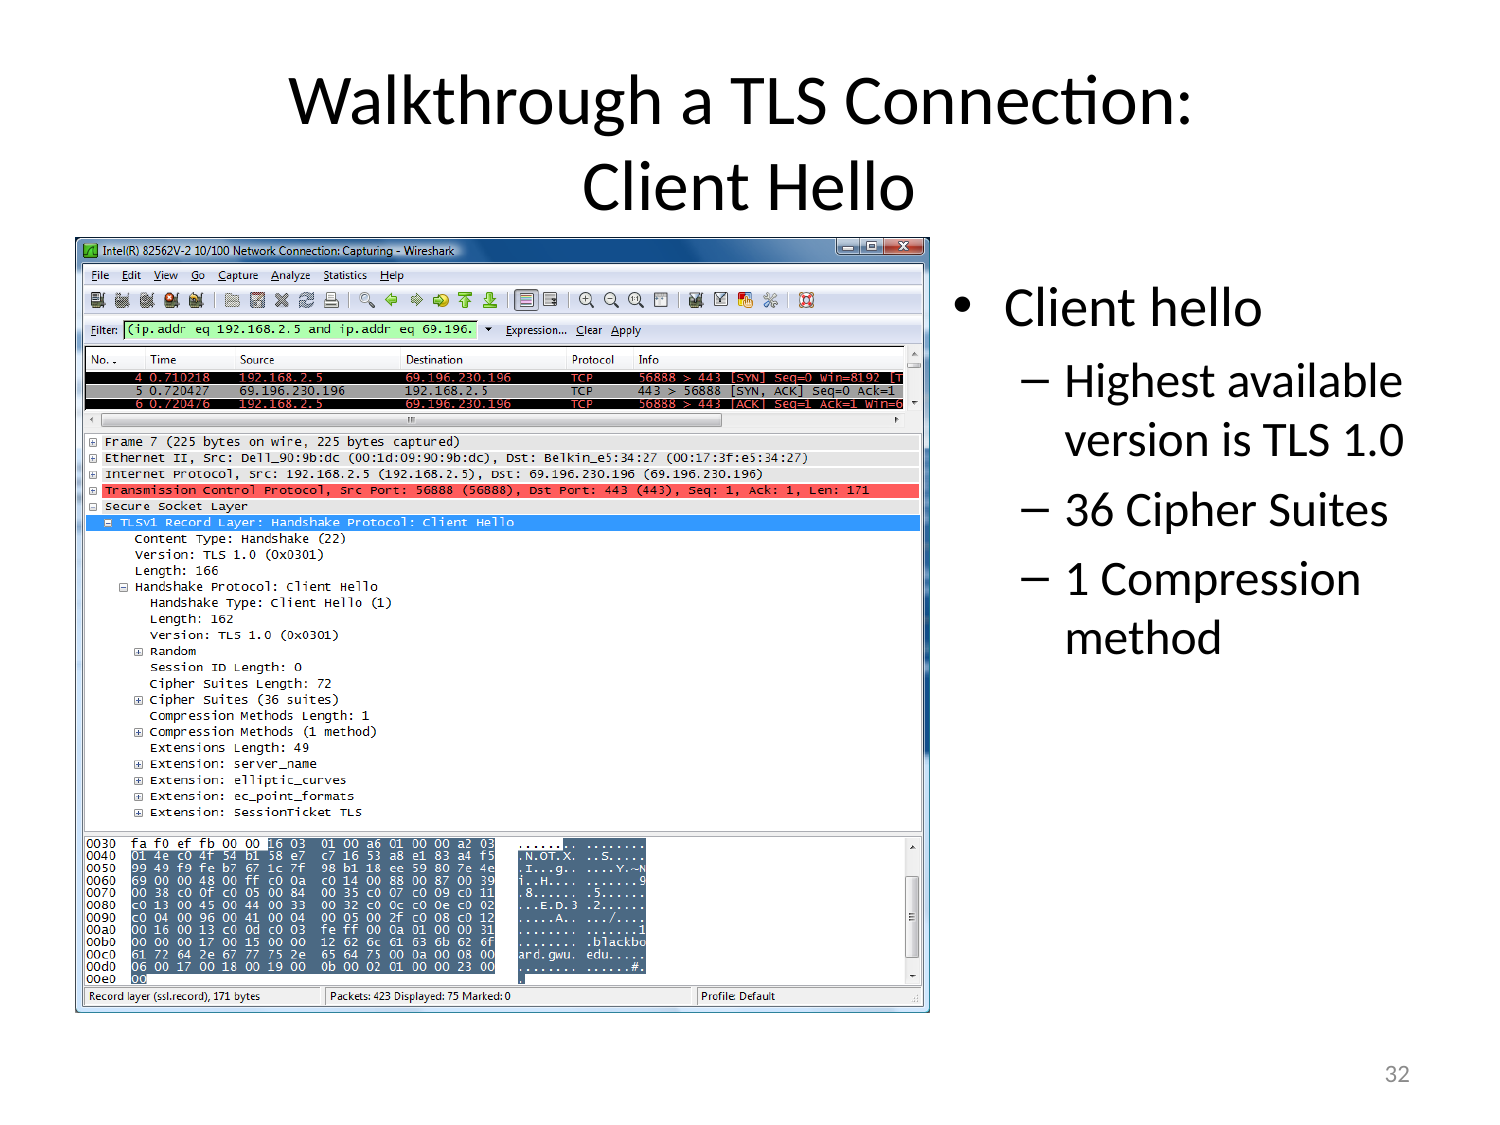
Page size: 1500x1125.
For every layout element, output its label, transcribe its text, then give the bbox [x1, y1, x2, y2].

title Walkthrough a TLS Connection: Client Hello [75, 45, 1425, 233]
picture [74, 237, 930, 1013]
list Client hello Highest available version is TLS 1.0 36 Cipher Suites 1 Compression method [937, 262, 1425, 825]
slide_number 32 [1074, 1042, 1425, 1103]
